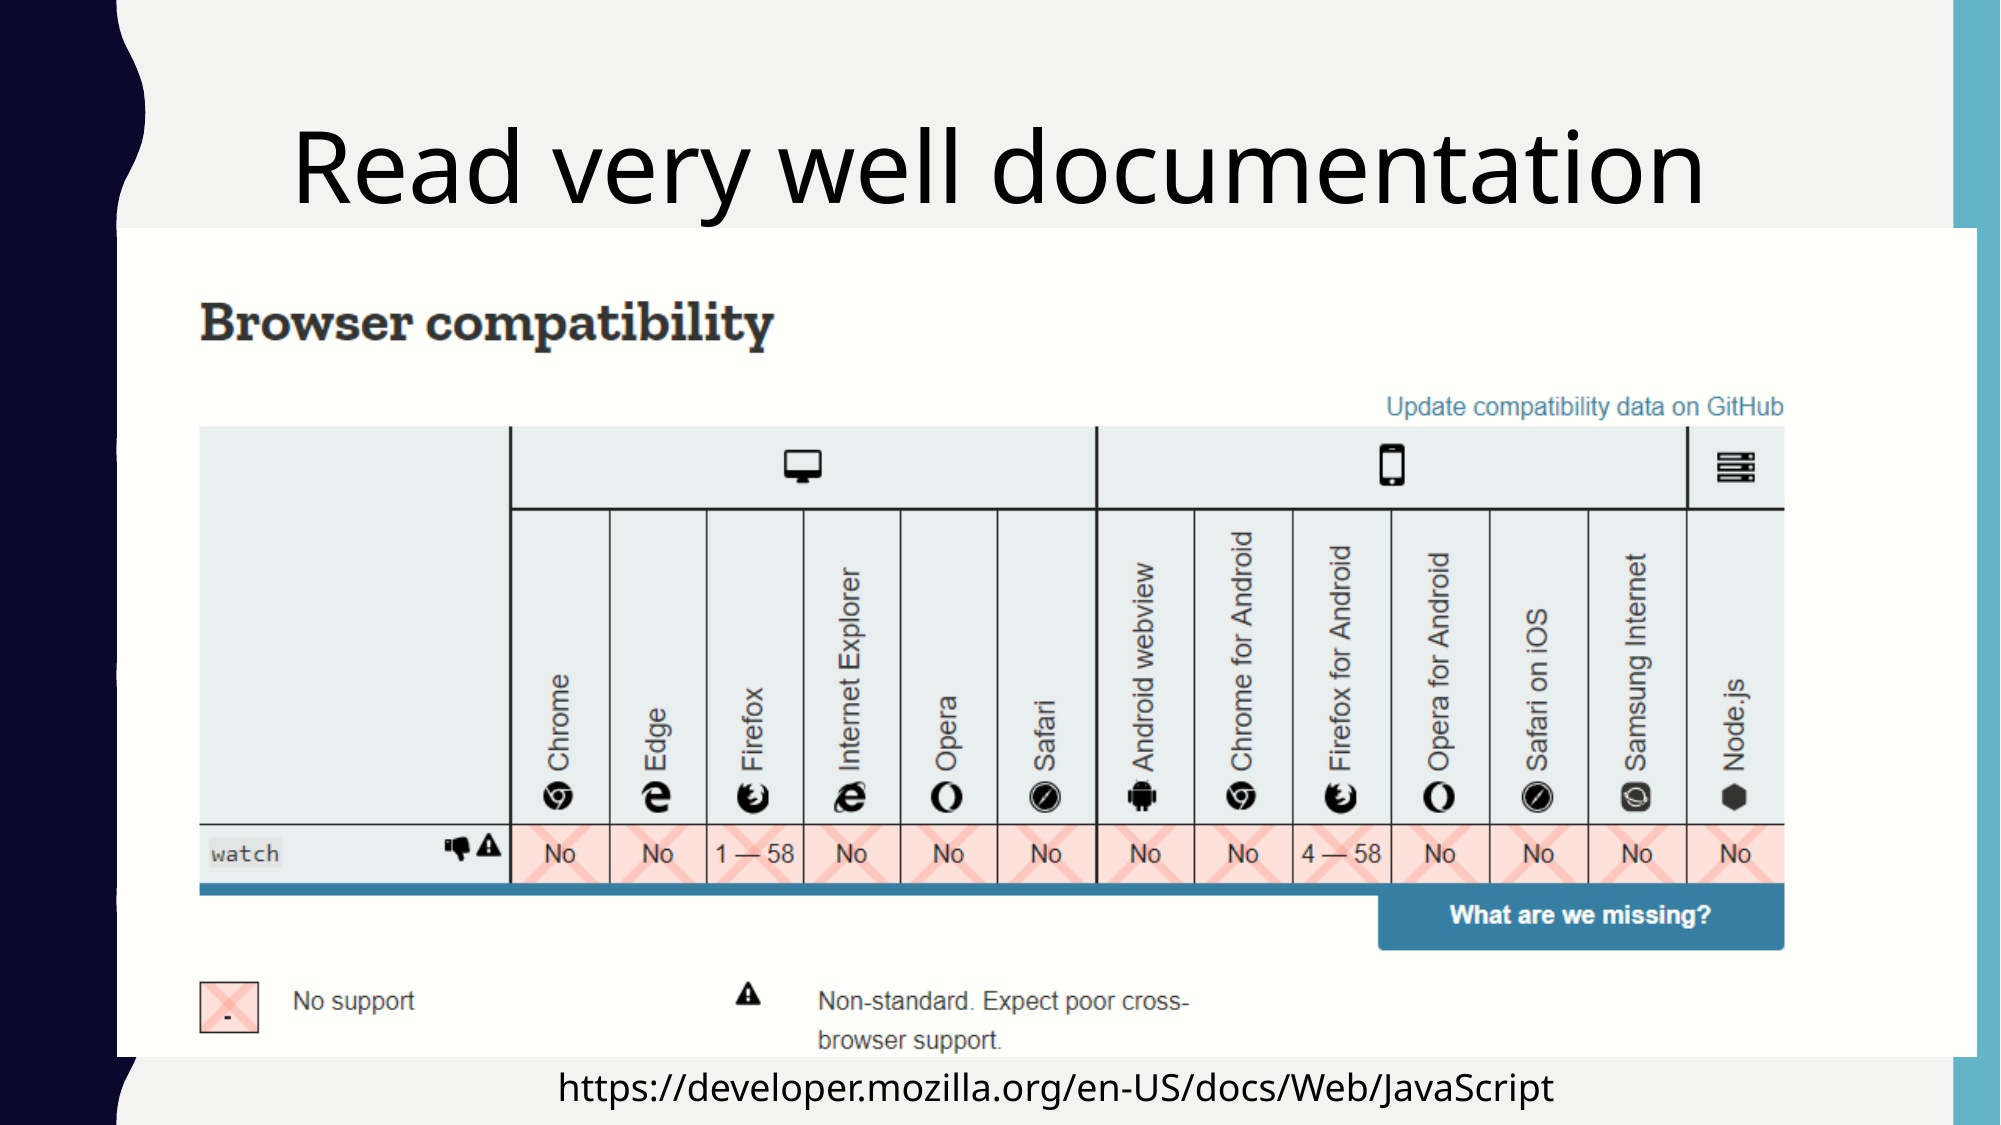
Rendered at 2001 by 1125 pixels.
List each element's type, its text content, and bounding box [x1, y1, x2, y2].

text_box Read very well documentation [275, 96, 1725, 228]
picture [117, 228, 1977, 1057]
text_box https://developer.mozilla.org/en-US/docs/Web/JavaScript [542, 1057, 1570, 1117]
